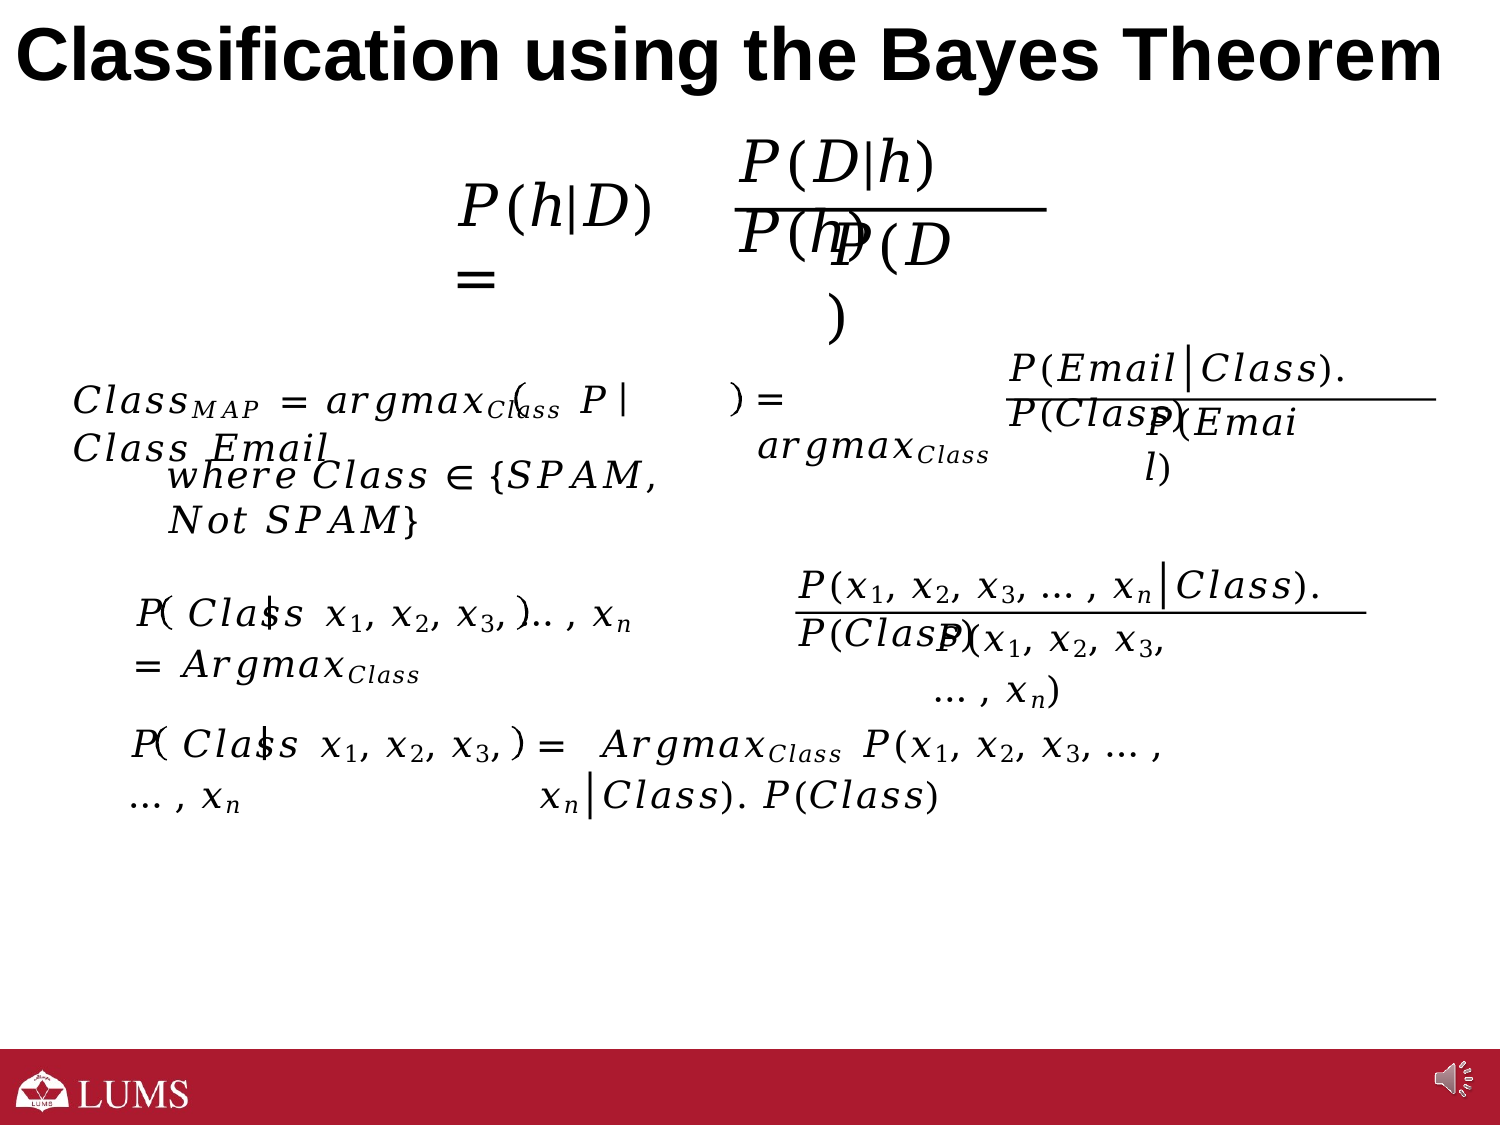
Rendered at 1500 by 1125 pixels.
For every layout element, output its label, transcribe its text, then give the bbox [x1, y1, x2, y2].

text_box [735, 384, 742, 415]
text_box 𝑃(𝐸𝑚𝑎𝑖𝑙│𝐶𝑙𝑎𝑠𝑠). 𝑃(𝐶𝑙𝑎𝑠𝑠) [1004, 342, 1439, 435]
text_box 𝑃 𝐶𝑙𝑎𝑠𝑠 𝑥1, 𝑥2, 𝑥3, … , 𝑥𝑛 = 𝐴𝑟𝑔𝑚𝑎𝑥𝐶𝑙𝑎𝑠𝑠 [127, 583, 794, 688]
title Classification using the Bayes Theorem [12, 3, 1488, 194]
text_box 𝑃(𝑥1, 𝑥2, 𝑥3, … , 𝑥𝑛) [926, 608, 1236, 713]
text_box 𝑃(ℎ|𝐷) = [451, 165, 708, 308]
text_box 𝑃(𝑥1, 𝑥2, 𝑥3, … , 𝑥𝑛│𝐶𝑙𝑎𝑠𝑠). 𝑃(𝐶𝑙𝑎𝑠𝑠) [789, 555, 1373, 654]
text_box 𝑃(𝐷) [824, 204, 957, 347]
text_box 𝐶𝑙𝑎𝑠𝑠𝑀𝐴𝑃 = 𝑎𝑟𝑔𝑚𝑎𝑥𝐶𝑙𝑎𝑠𝑠 𝑃 𝐶𝑙𝑎𝑠𝑠 𝐸𝑚𝑎𝑖𝑙 [64, 370, 735, 469]
text_box 𝑃 𝐶𝑙𝑎𝑠𝑠 𝑥1, 𝑥2, 𝑥3, … , 𝑥𝑛 [122, 714, 516, 819]
text_box 𝑤ℎ𝑒𝑟𝑒 𝐶𝑙𝑎𝑠𝑠 ∈ {𝑆𝑃𝐴𝑀, 𝑁𝑜𝑡 𝑆𝑃𝐴𝑀} [162, 449, 729, 542]
text_box = 𝐴𝑟𝑔𝑚𝑎𝑥𝐶𝑙𝑎𝑠𝑠 𝑃(𝑥1, 𝑥2, 𝑥3, … , 𝑥𝑛│𝐶𝑙𝑎𝑠𝑠). 𝑃(𝐶𝑙𝑎𝑠𝑠) [530, 714, 1378, 819]
picture [0, 1049, 1500, 1125]
text_box [516, 728, 524, 759]
text_box = 𝑎𝑟𝑔𝑚𝑎𝑥𝐶𝑙𝑎𝑠𝑠 [749, 370, 1004, 469]
text_box 𝑃(𝐷|ℎ) 𝑃(ℎ) [732, 121, 1049, 264]
text_box 𝑃(𝐸𝑚𝑎𝑖𝑙) [1141, 395, 1302, 488]
